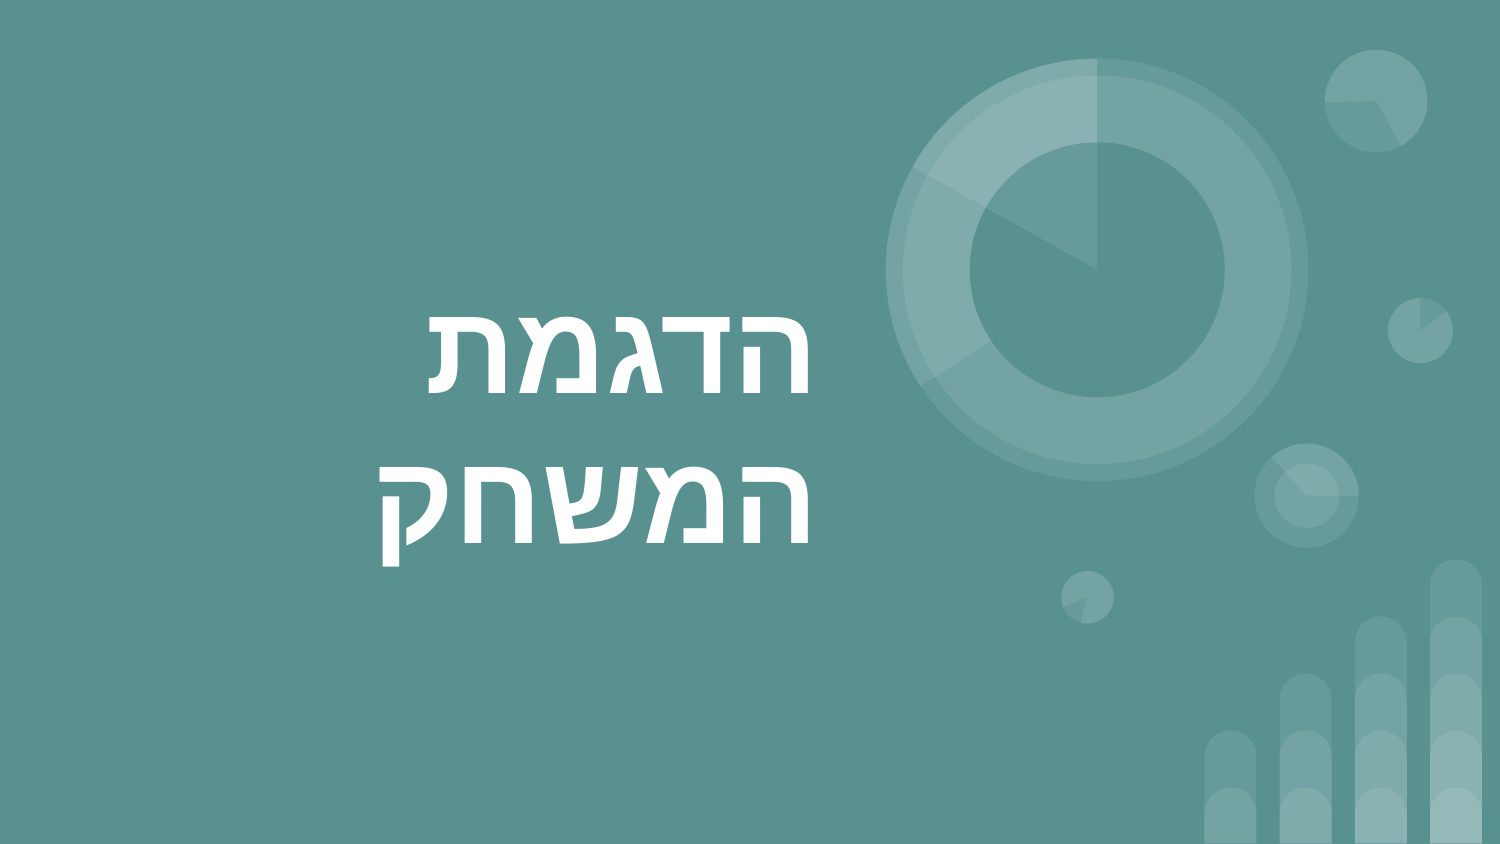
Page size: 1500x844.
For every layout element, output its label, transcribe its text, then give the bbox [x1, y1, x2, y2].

title הדגמת המשחק [135, 264, 834, 572]
